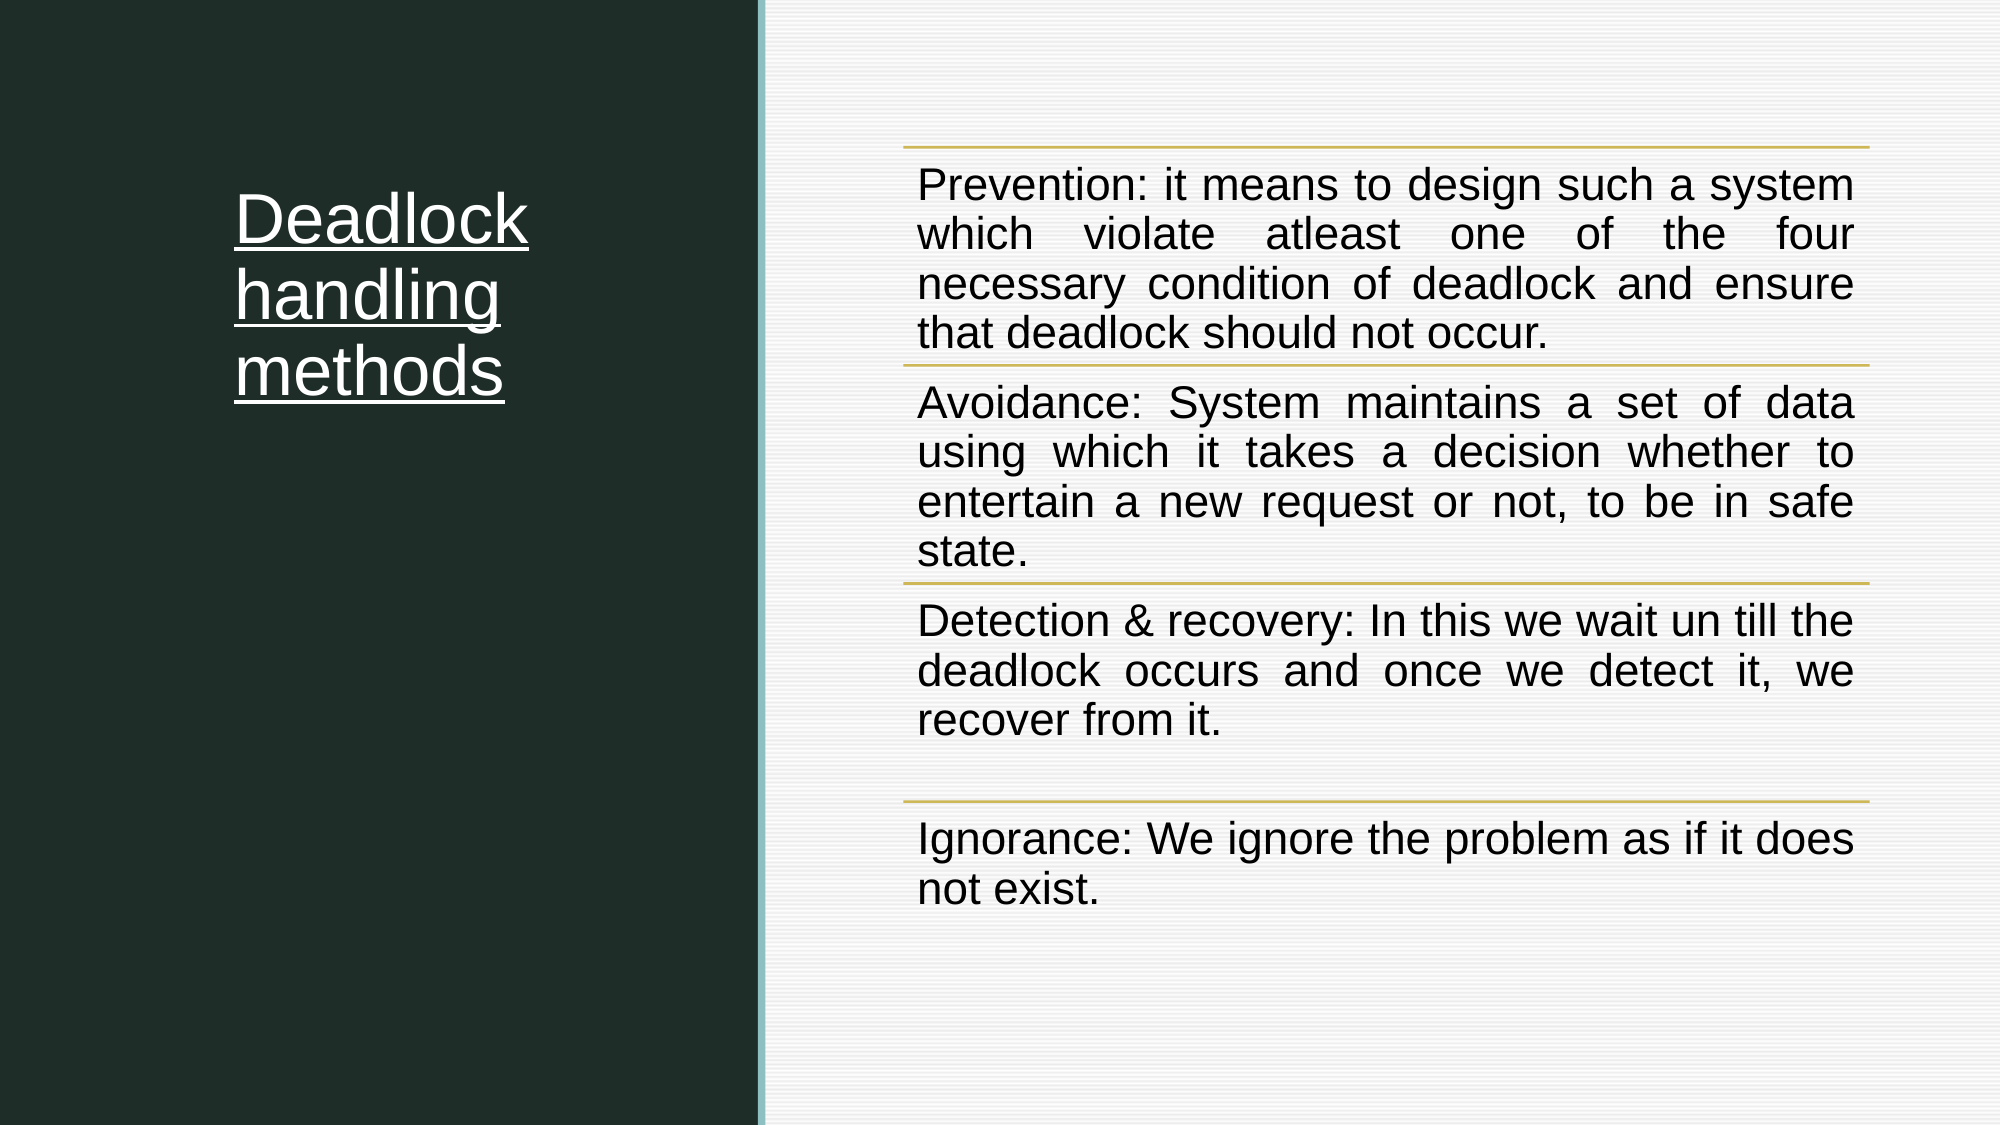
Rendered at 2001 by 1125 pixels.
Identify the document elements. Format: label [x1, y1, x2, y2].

picture [0, 0, 2000, 1125]
list [903, 146, 1870, 1020]
